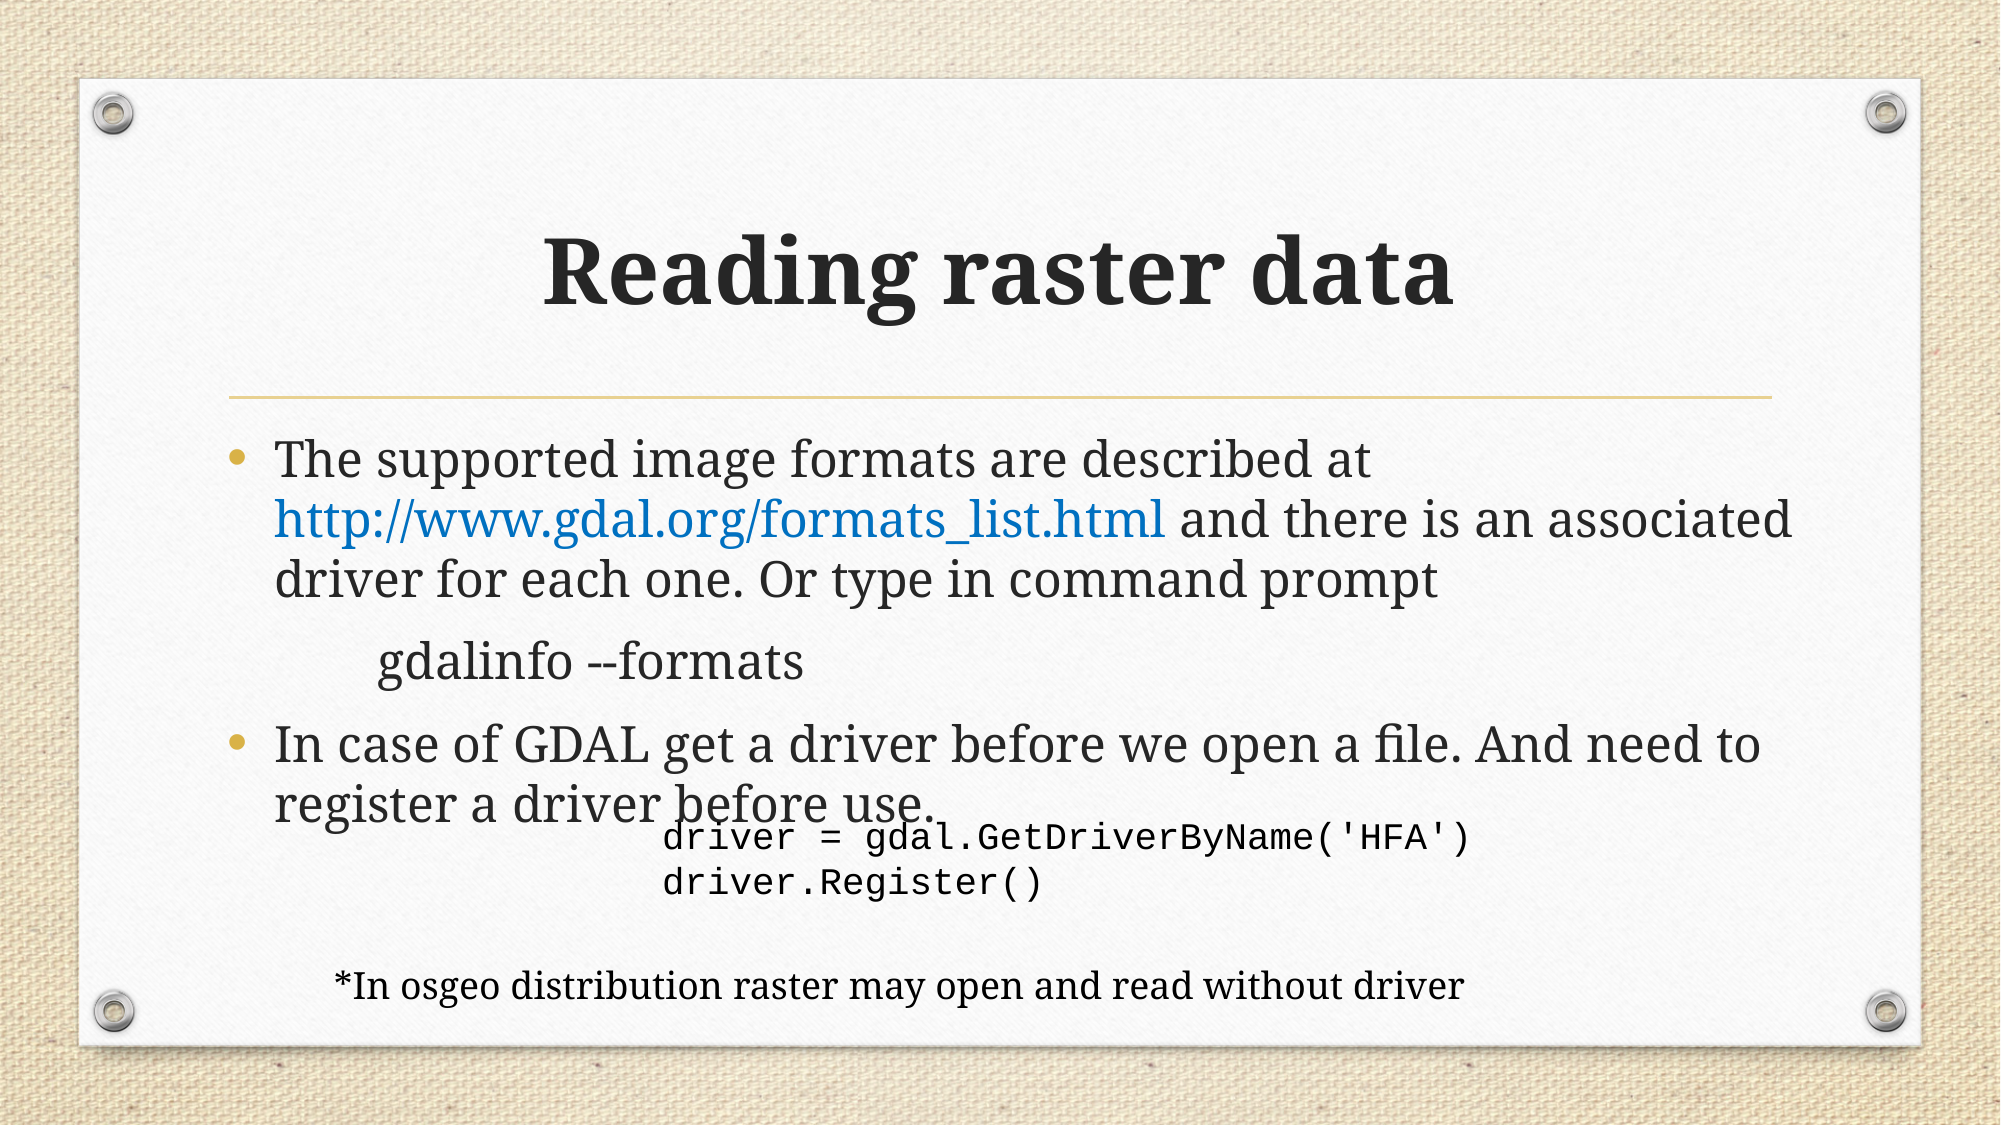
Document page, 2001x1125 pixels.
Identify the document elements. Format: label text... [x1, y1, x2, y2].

text_box driver = gdal.GetDriverByName('HFA') driver.Register() [647, 804, 1648, 910]
picture [0, 0, 2001, 1125]
title Reading raster data [212, 161, 1788, 375]
text_box *In osgeo distribution raster may open and read without driver [319, 954, 1680, 1015]
list The supported image formats are described at http://www.gdal.org/formats_list.html and there is an associated driver for each one. Or type in command prompt gdalinfo --formats In case of GDAL get a driver before we open a file. And need to register a driver before use. [212, 419, 1877, 1089]
